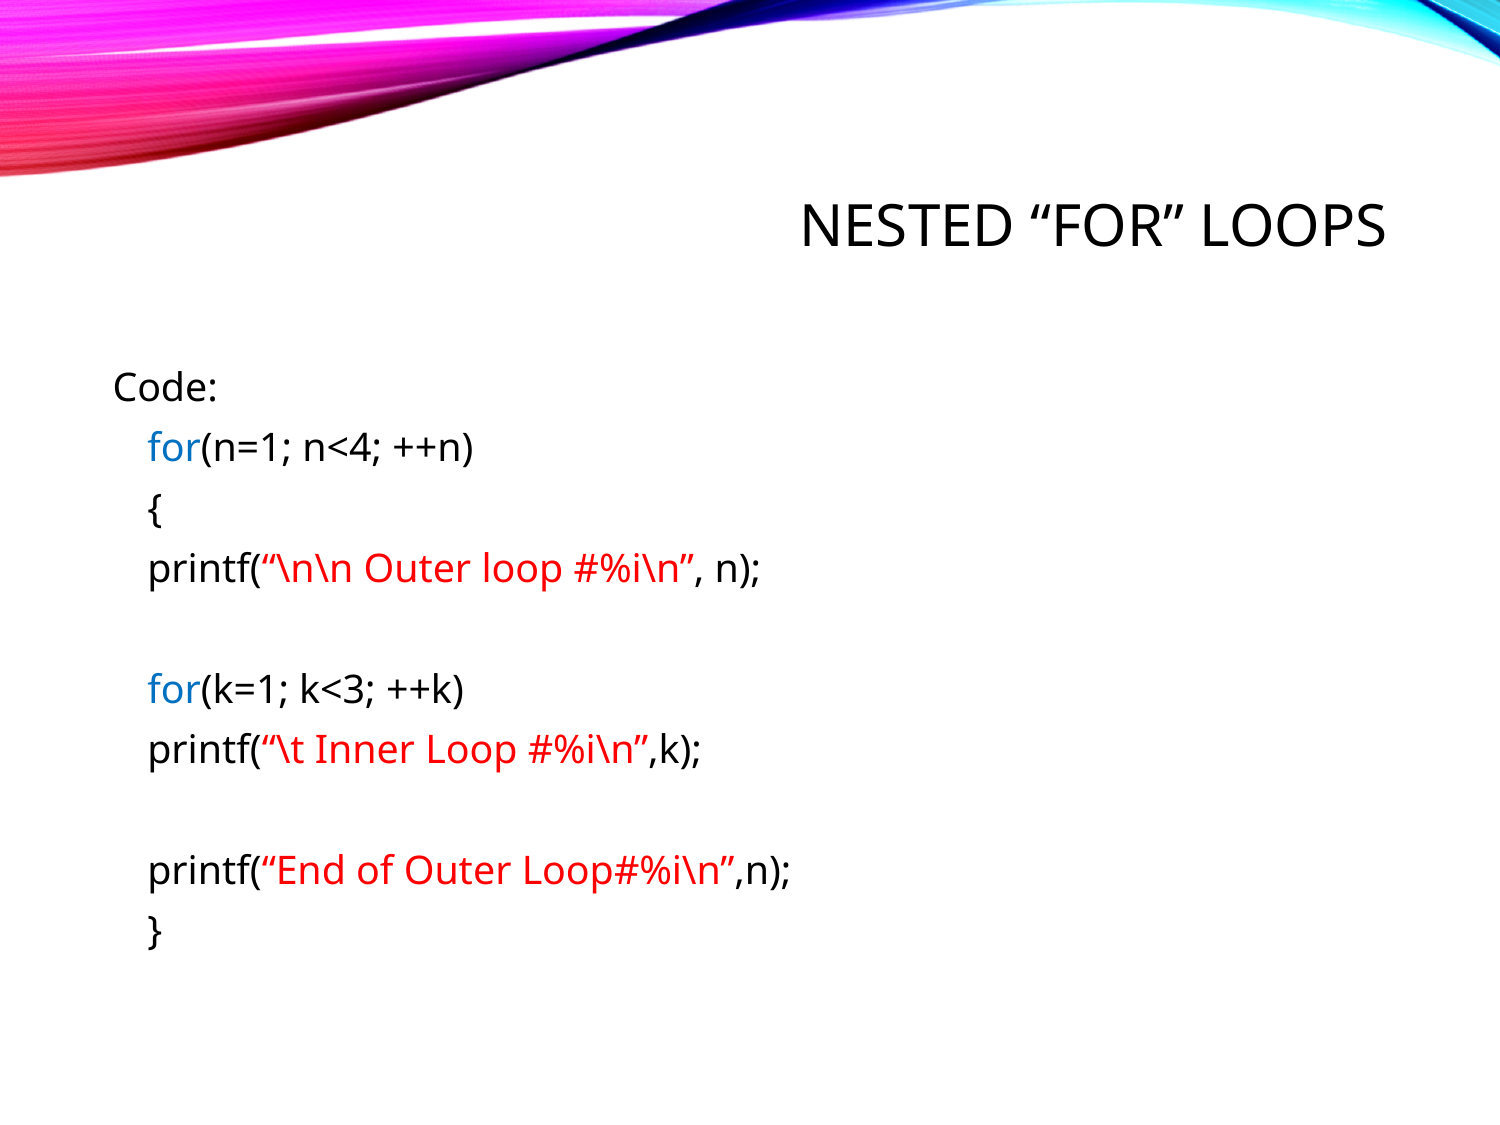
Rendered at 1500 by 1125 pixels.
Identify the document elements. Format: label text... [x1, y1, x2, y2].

picture [0, 0, 1500, 178]
title Nested “for” Loops [356, 125, 1403, 338]
list Code: for(n=1; n<4; ++n) { printf(“\n\n Outer loop #%i\n”, n); for(k=1; k<3; ++k) printf(“\t Inner Loop #%i\n”,k); printf(“End of Outer Loop#%i\n”,n); } [97, 360, 1403, 1028]
